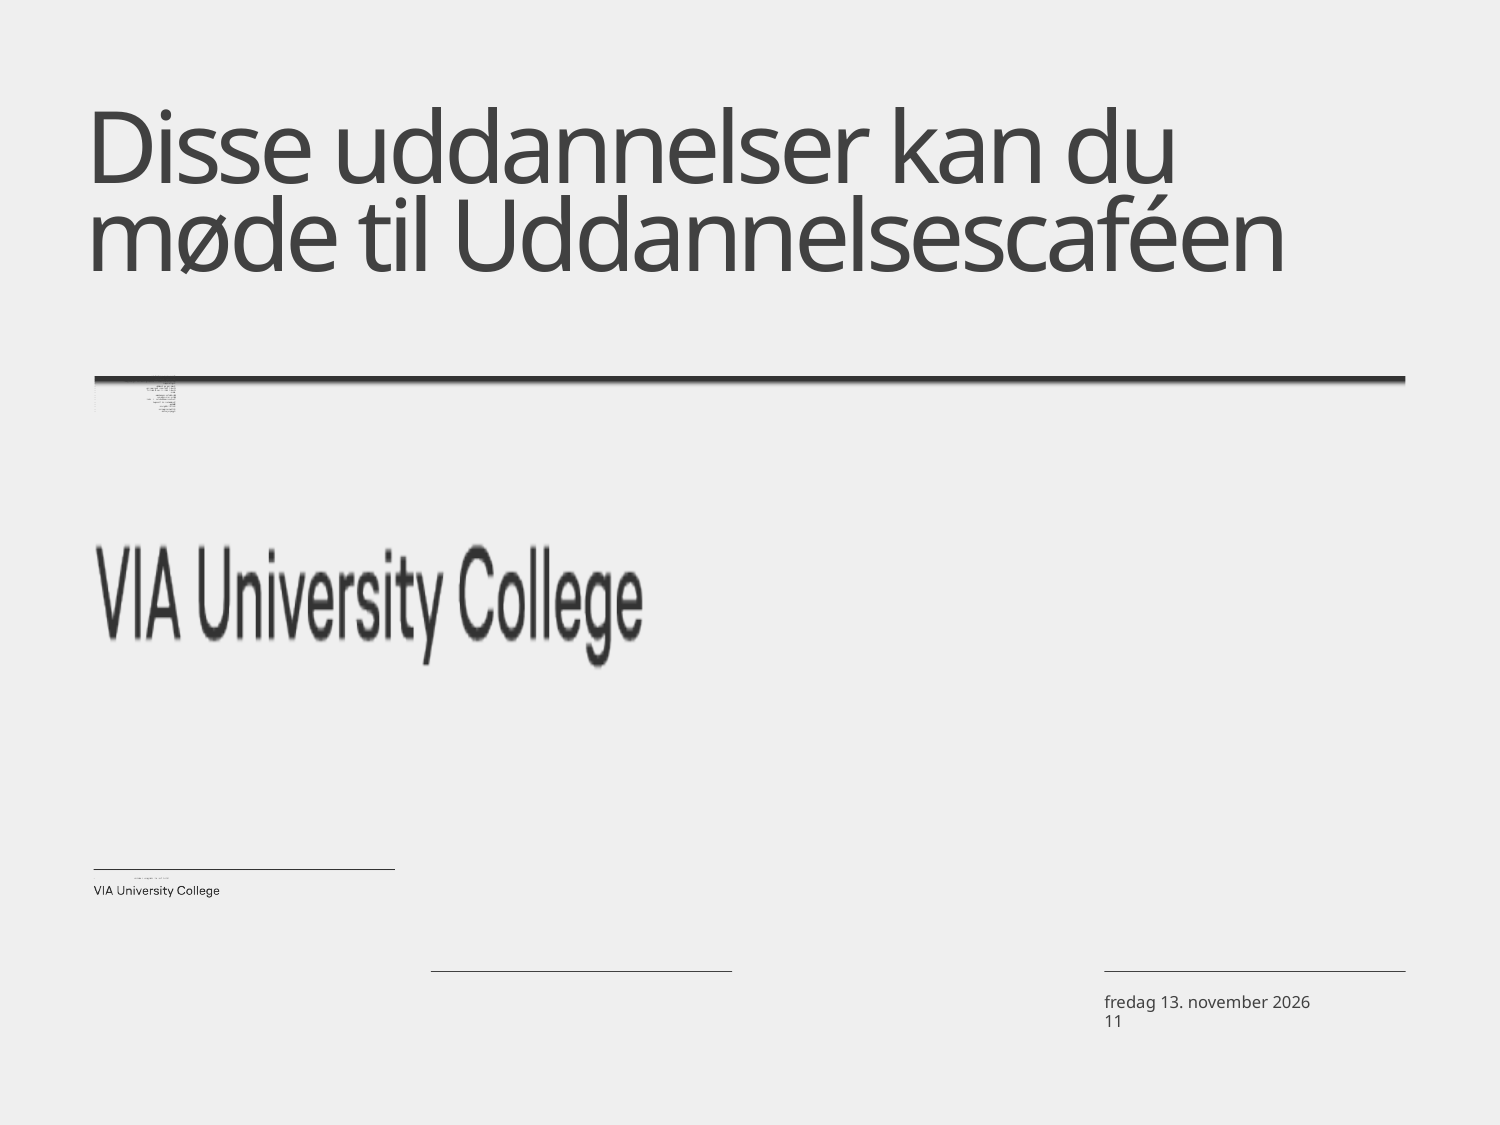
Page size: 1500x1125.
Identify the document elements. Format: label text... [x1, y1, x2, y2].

slide_number 11 [1104, 972, 1406, 1034]
title Disse uddannelser kan du møde til Uddannelsescaféen [85, 95, 1406, 292]
list Administrationsbachelor Character Animation Design & Business – Branding & Marketing Management Ergoterapeut Ernæring og Sundhed Global Business Engineering Global Nutrition & Health Lærer Markedsføringsøkonom Materialeingeniør Professionsbachelor i skat Psykomotorisk Terapeut Pædagog Socialrådgiver Softwareingeniør Sygeplejerske [94, 376, 1406, 860]
list Klik for at redigere i master [93, 869, 395, 916]
footer [430, 971, 733, 1033]
